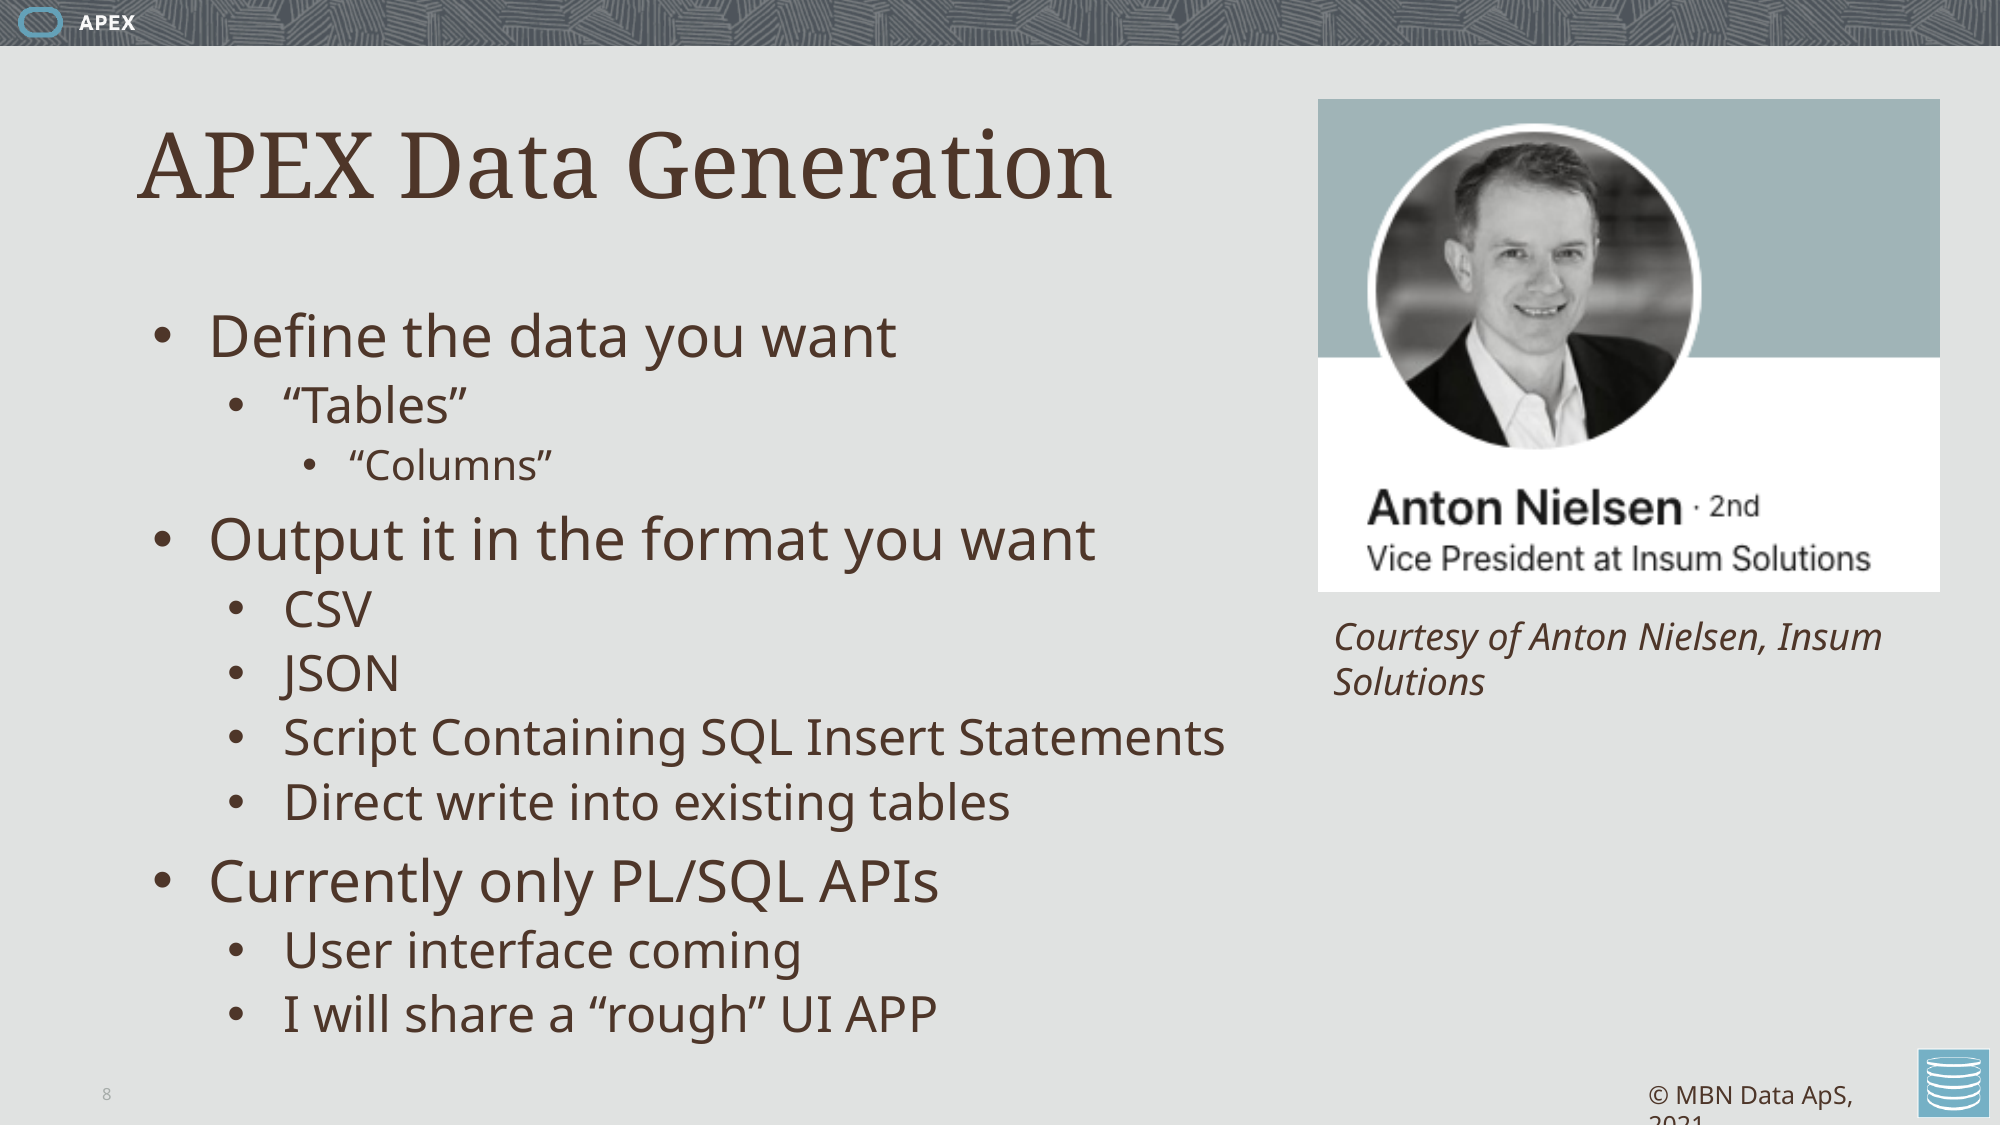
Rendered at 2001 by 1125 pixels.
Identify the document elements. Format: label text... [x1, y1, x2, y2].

list Define the data you want “Tables” “Columns” Output it in the format you want CSV JSON Script Containing SQL Insert Statements Direct write into existing tables Currently only PL/SQL APIs User interface coming I will share a “rough” UI APP [137, 299, 1863, 1014]
picture [0, 0, 2000, 46]
picture [1318, 99, 1940, 592]
picture [1916, 1047, 1991, 1119]
title APEX Data Generation [137, 59, 1863, 278]
text_box Courtesy of Anton Nielsen, Insum Solutions [1318, 605, 1940, 711]
